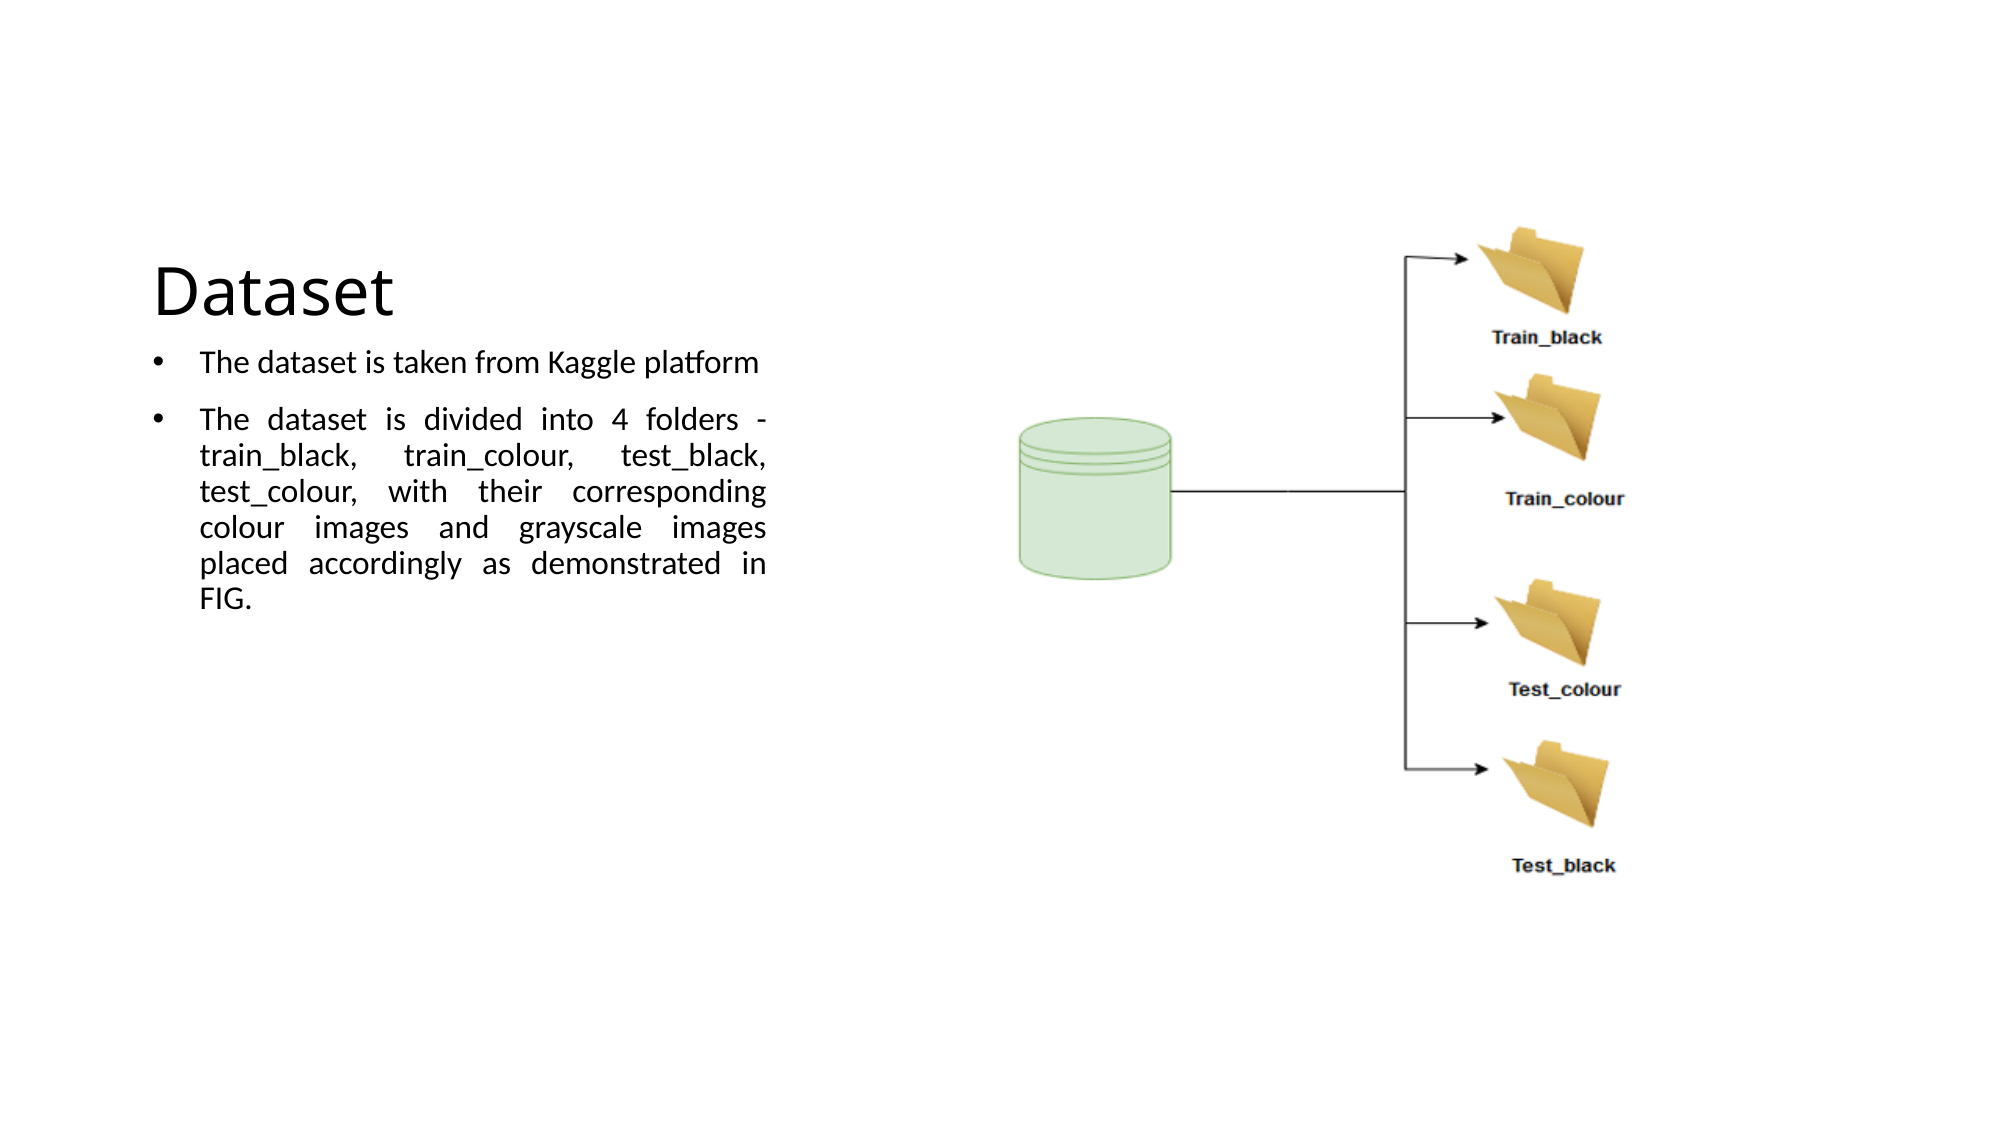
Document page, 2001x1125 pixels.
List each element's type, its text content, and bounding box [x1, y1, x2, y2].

list The dataset is taken from Kaggle platform The dataset is divided into 4 folders - train_black, train_colour, test_black, test_colour, with their corresponding colour images and grayscale images placed accordingly as demonstrated in FIG. [137, 337, 783, 963]
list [860, 181, 1853, 942]
title Dataset [137, 75, 783, 337]
